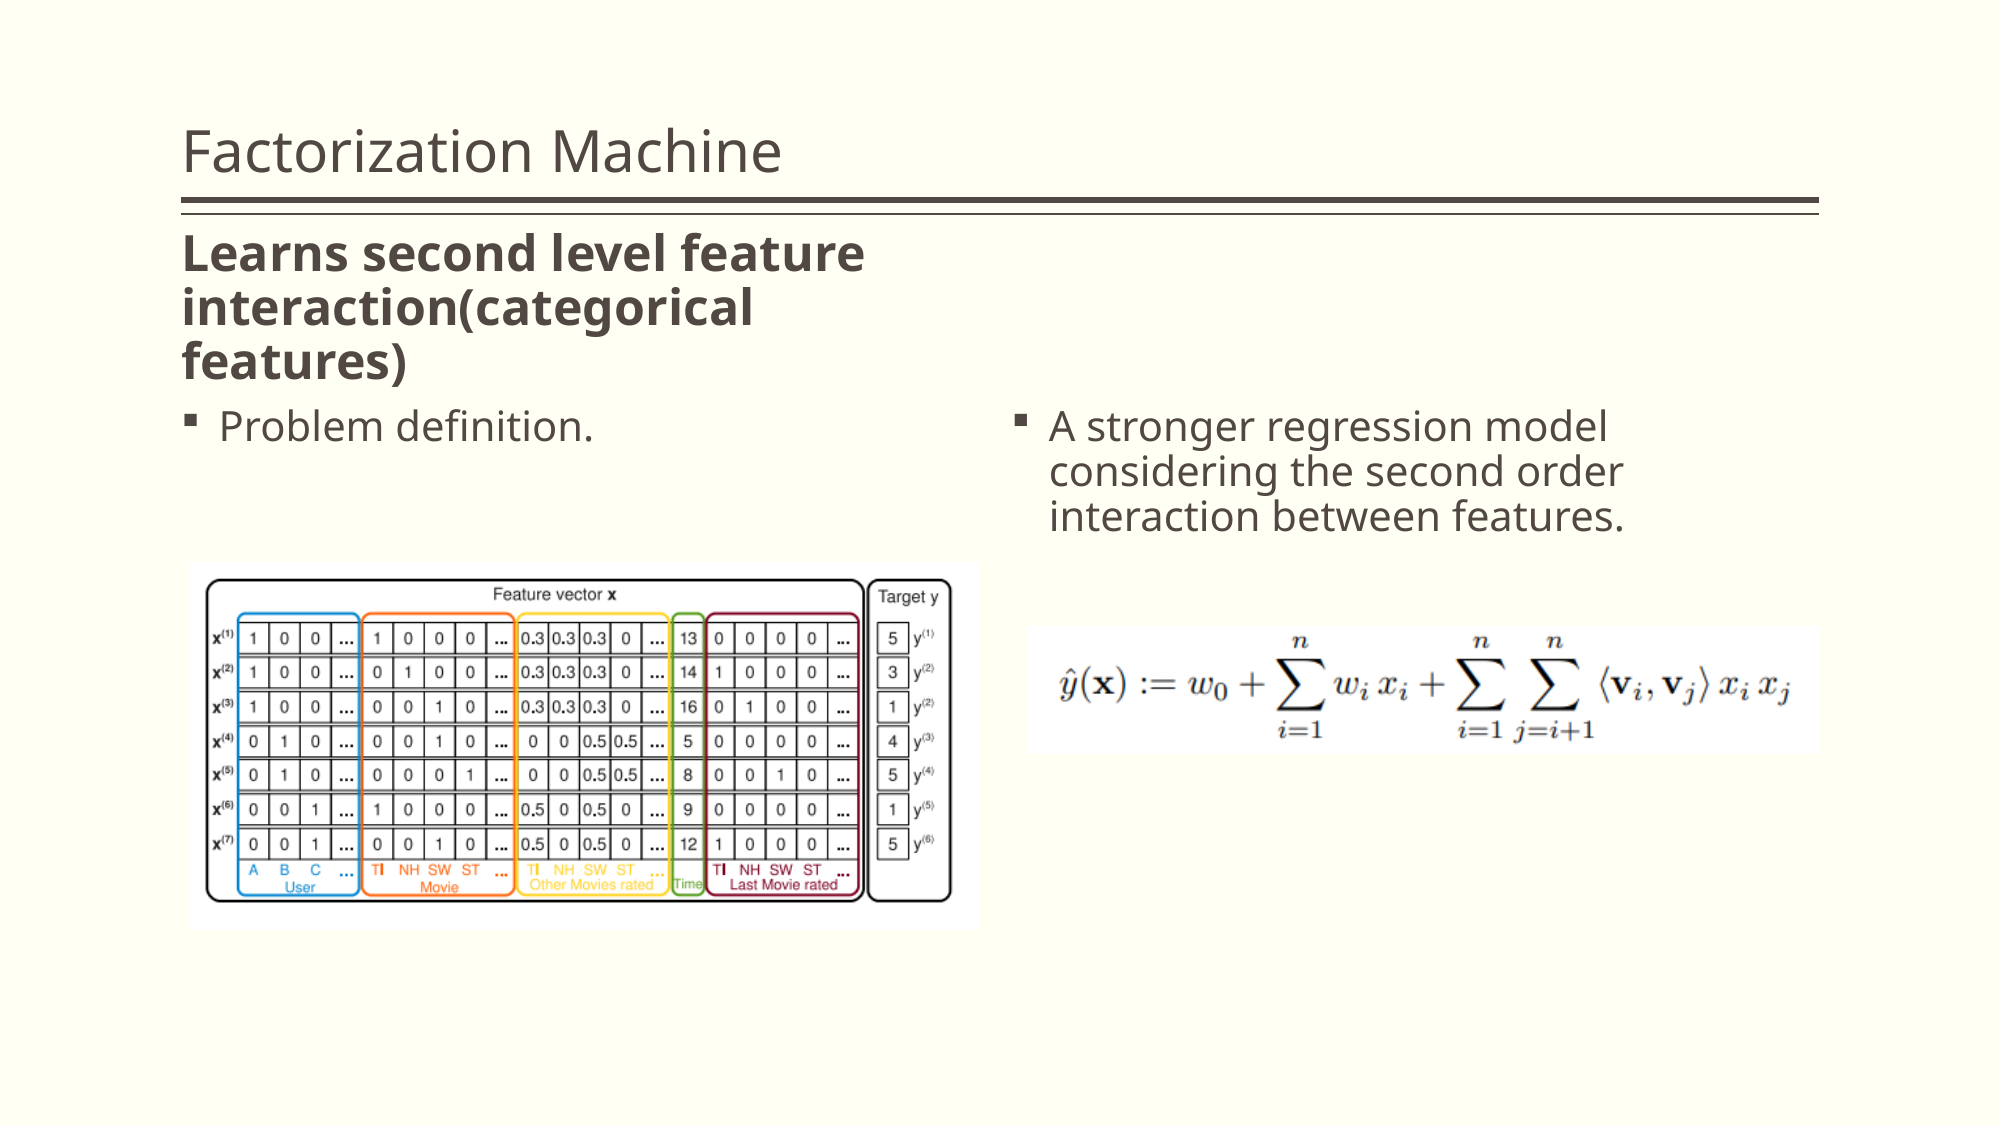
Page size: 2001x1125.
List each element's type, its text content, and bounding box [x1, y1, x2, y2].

list Learns second level feature interaction(categorical features) [181, 262, 989, 397]
picture [1027, 626, 1819, 754]
list Problem definition. [181, 397, 989, 1013]
picture [190, 562, 980, 930]
title Factorization Machine [181, 12, 1819, 193]
list A stronger regression model considering the second order interaction between features. [1011, 397, 1819, 1013]
